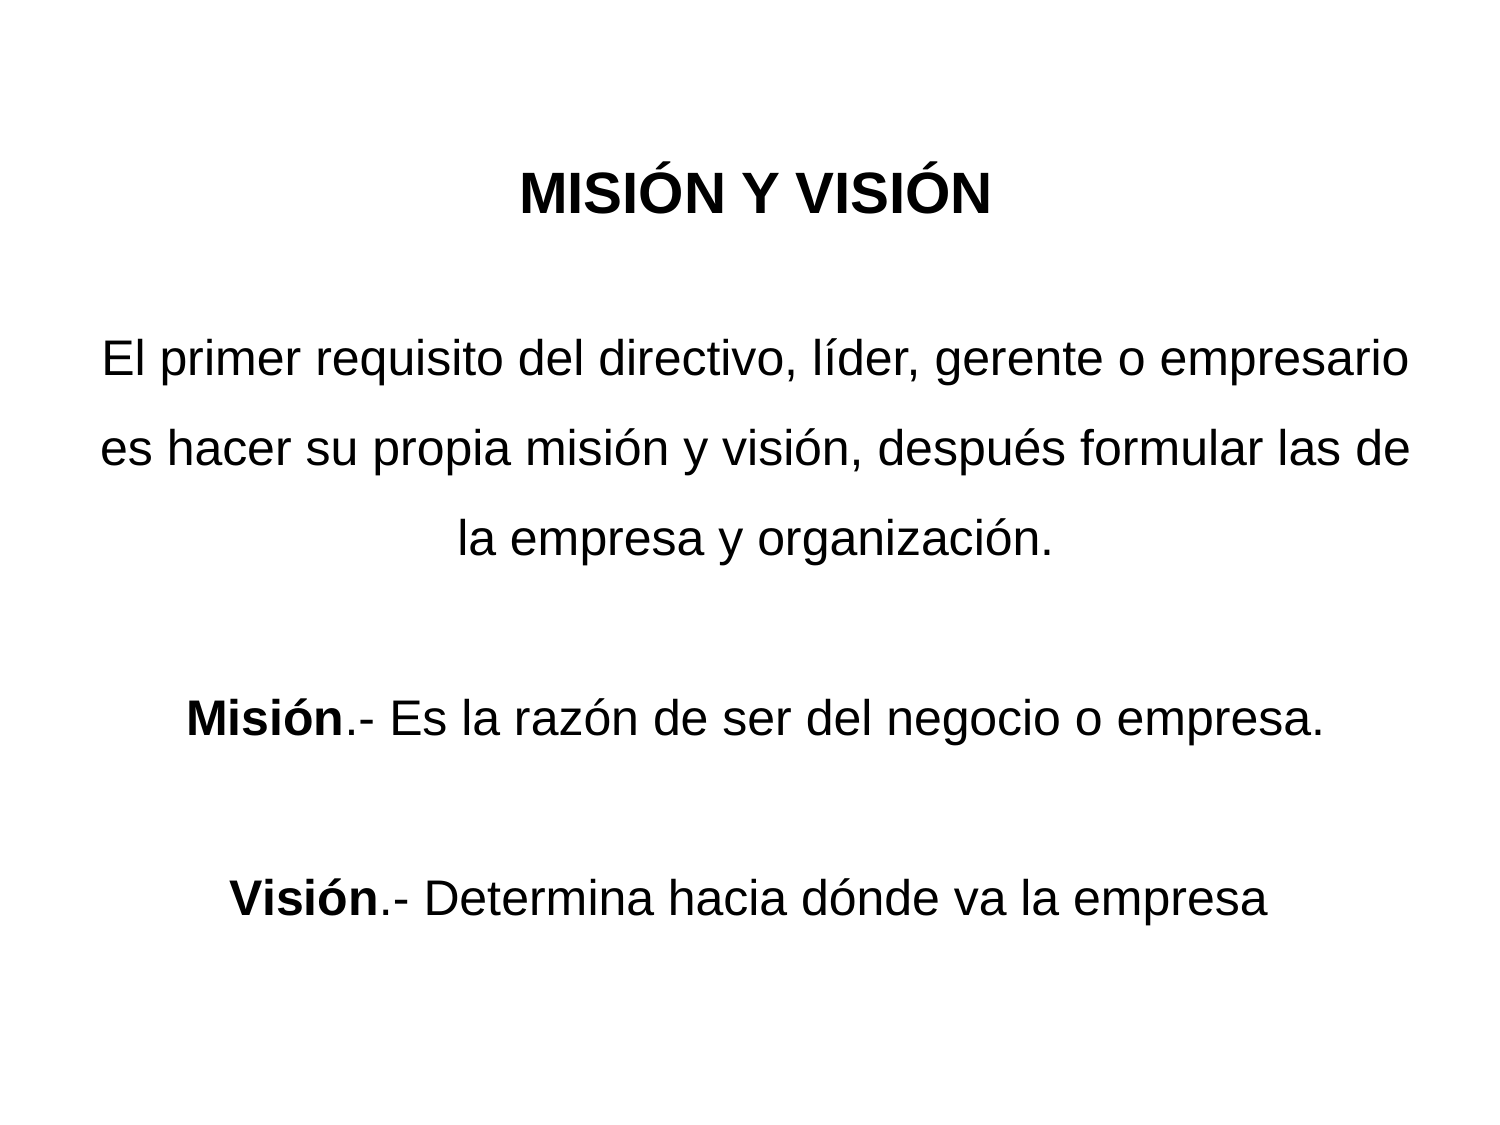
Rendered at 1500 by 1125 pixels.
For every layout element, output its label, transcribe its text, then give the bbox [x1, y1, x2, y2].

text_box MISIÓN Y VISIÓN El primer requisito del directivo, líder, gerente o empresario es hacer su propia misión y visión, después formular las de la empresa y organización. Misión.- Es la razón de ser del negocio o empresa. Visión.- Determina hacia dónde va la empresa [76, 147, 1436, 933]
